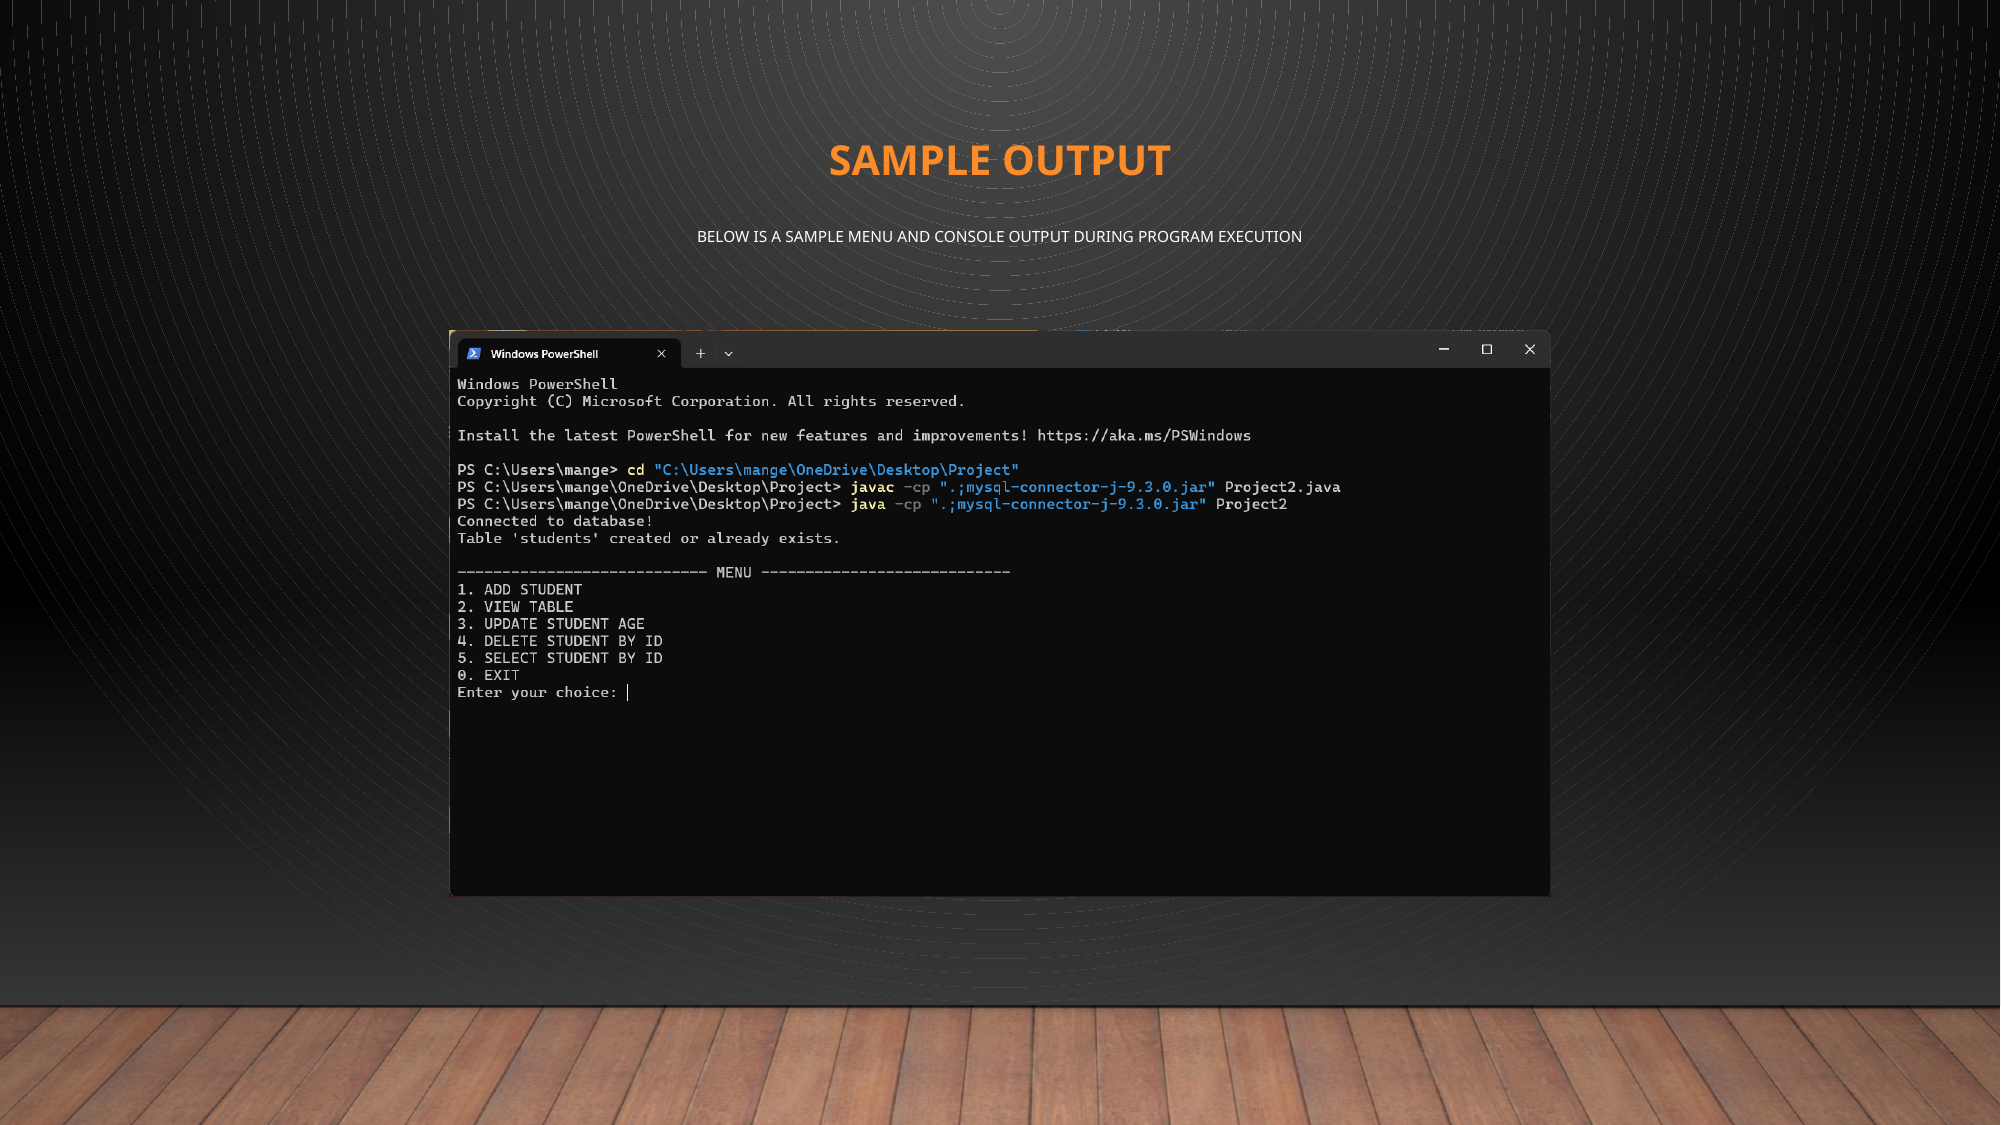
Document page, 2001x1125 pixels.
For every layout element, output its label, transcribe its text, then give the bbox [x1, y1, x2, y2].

picture [0, 1005, 2000, 1125]
title Sample Output Below is a sample menu and console output during program execution [238, 131, 1763, 305]
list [449, 330, 1551, 897]
